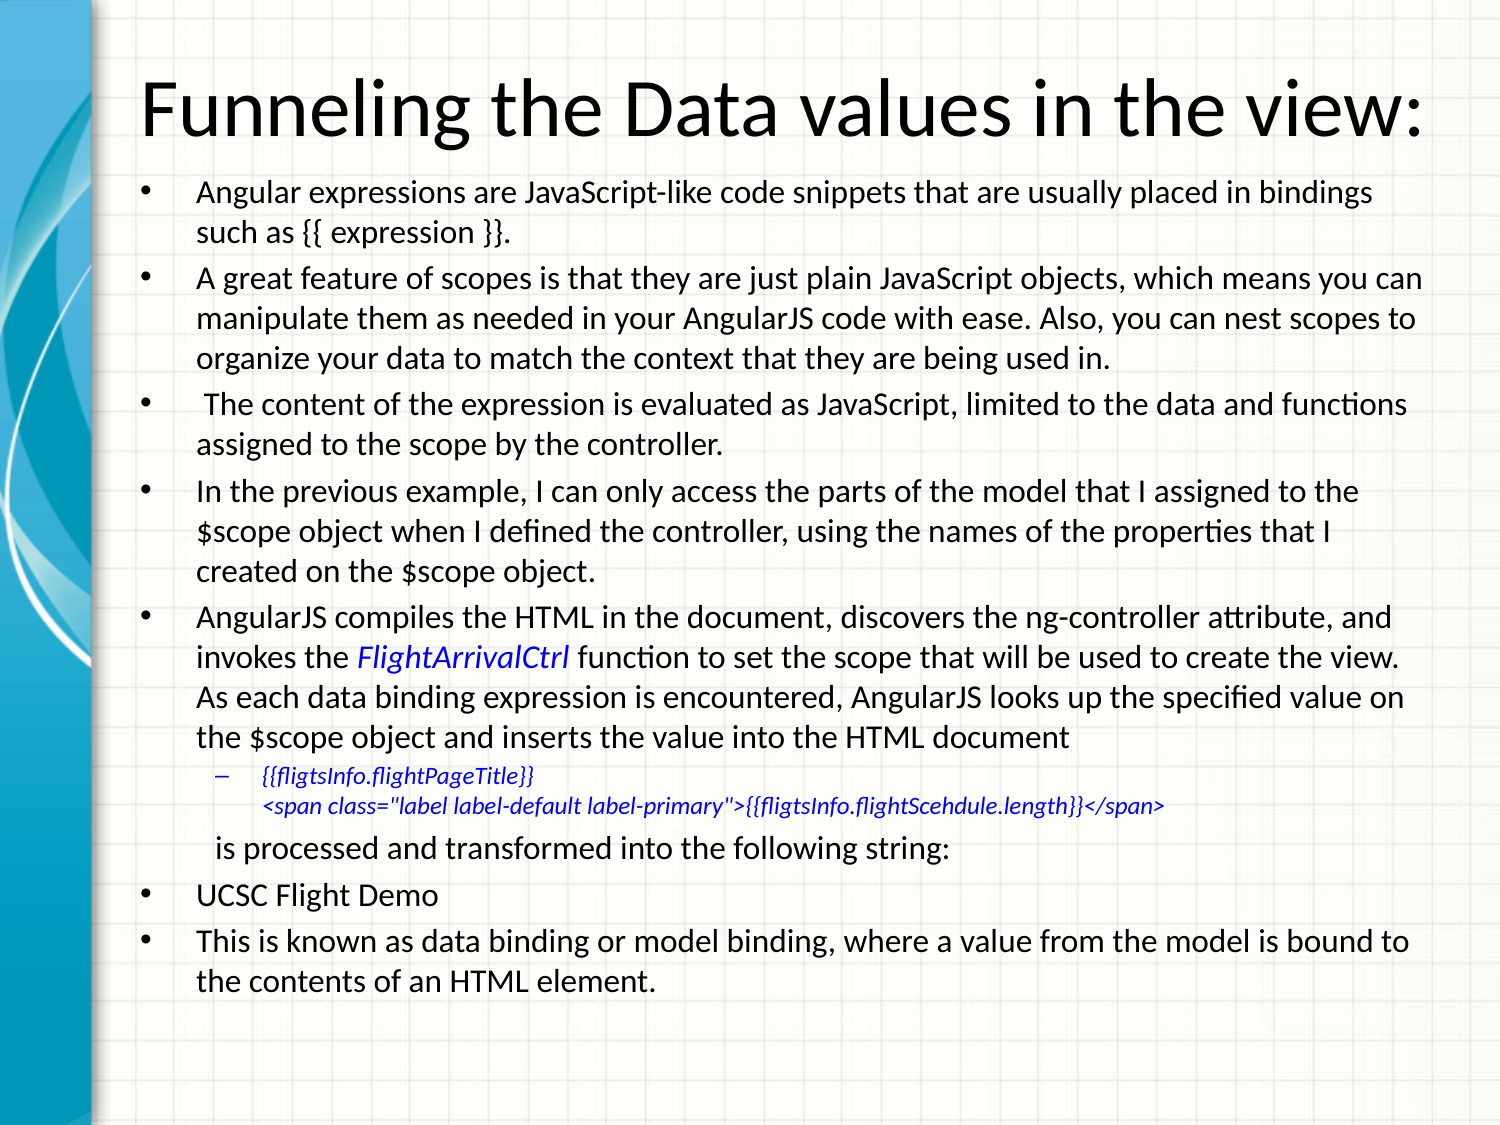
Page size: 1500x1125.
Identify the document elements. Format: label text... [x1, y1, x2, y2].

picture [0, 0, 1500, 1125]
list Angular expressions are JavaScript-like code snippets that are usually placed in bindings such as {{ expression }}. A great feature of scopes is that they are just plain JavaScript objects, which means you can manipulate them as needed in your AngularJS code with ease. Also, you can nest scopes to organize your data to match the context that they are being used in. The content of the expression is evaluated as JavaScript, limited to the data and functions assigned to the scope by the controller. In the previous example, I can only access the parts of the model that I assigned to the $scope object when I defined the controller, using the names of the properties that I created on the $scope object. AngularJS compiles the HTML in the document, discovers the ng-controller attribute, and invokes the FlightArrivalCtrl function to set the scope that will be used to create the view. As each data binding expression is encountered, AngularJS looks up the specified value on the $scope object and inserts the value into the HTML document {{fligtsInfo.flightPageTitle}} <span class="label label-default label-primary">{{fligtsInfo.flightScehdule.length}}</span> is processed and transformed into the following string: UCSC Flight Demo This is known as data binding or model binding, where a value from the model is bound to the contents of an HTML element. [125, 162, 1450, 1050]
title Funneling the Data values in the view: [125, 44, 1450, 162]
